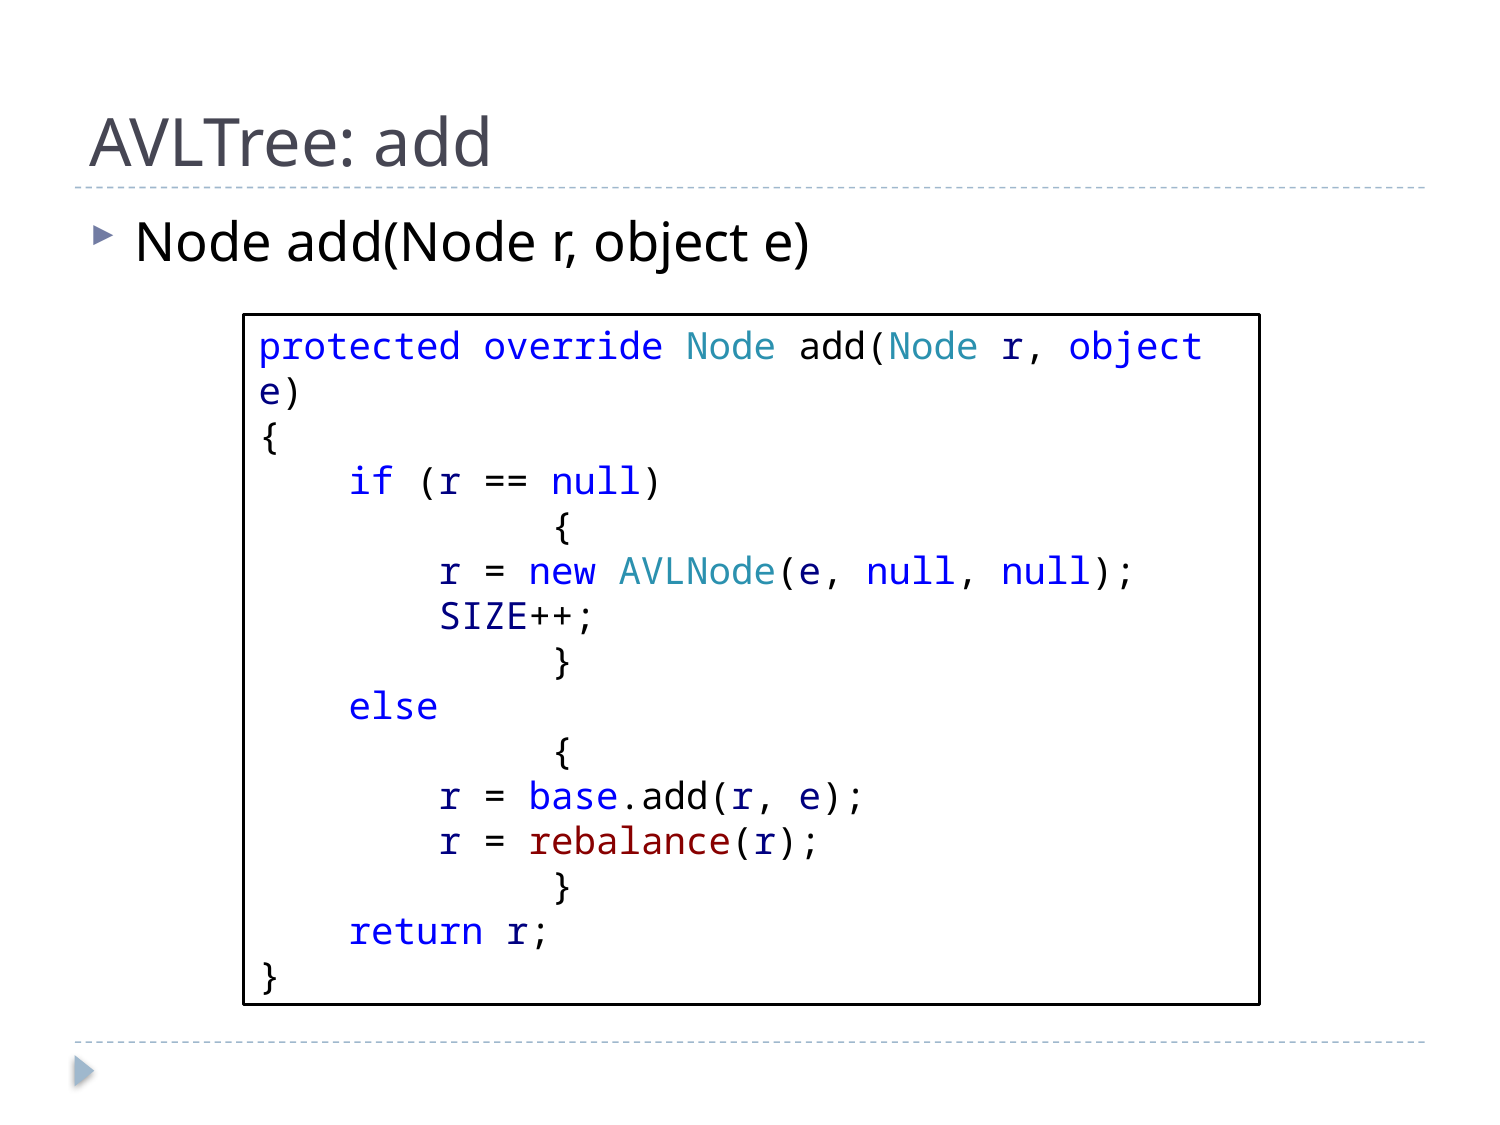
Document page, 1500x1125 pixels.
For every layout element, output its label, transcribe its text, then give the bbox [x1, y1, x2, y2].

title AVLTree: add [75, 24, 1425, 188]
text_box protected override Node add(Node r, object e) { if (r == null) { r = new AVLNode(e, null, null); SIZE++; } else { r = base.add(r, e); r = rebalance(r); } return r; } [242, 313, 1261, 1006]
list Node add(Node r, object e) [75, 200, 1425, 1010]
